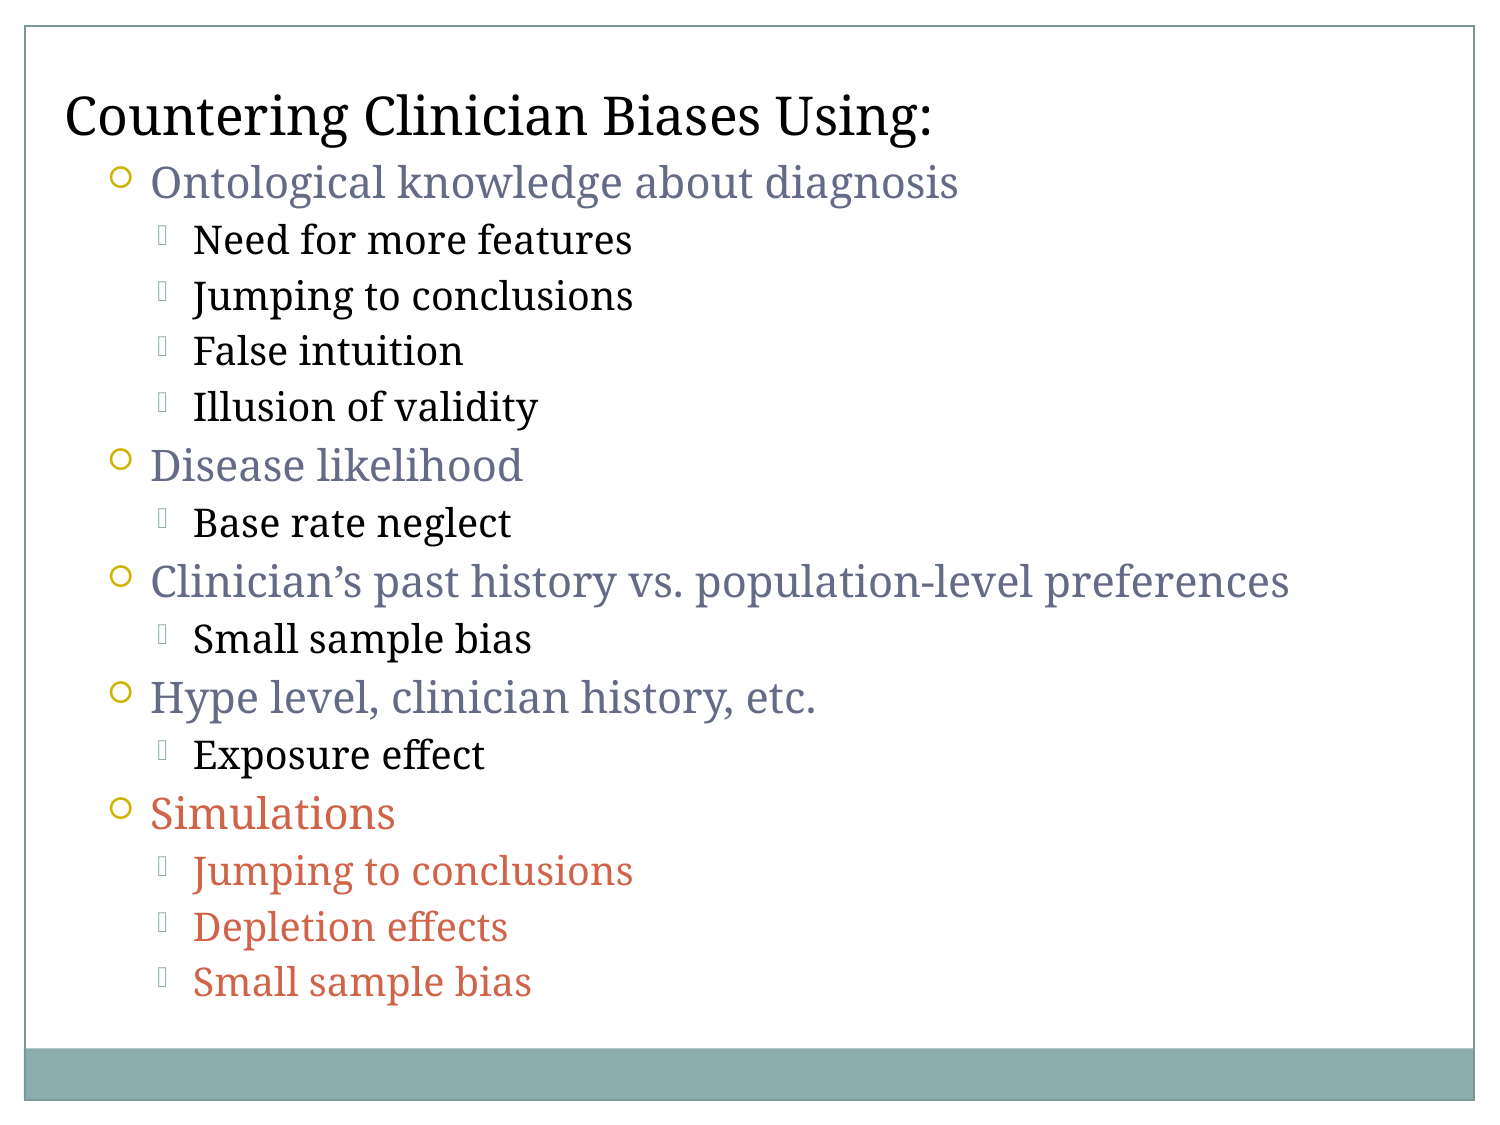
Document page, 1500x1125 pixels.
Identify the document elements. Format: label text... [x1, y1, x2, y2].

list Countering Clinician Biases Using: Ontological knowledge about diagnosis Need for more features Jumping to conclusions False intuition Illusion of validity Disease likelihood Base rate neglect Clinician’s past history vs. population-level preferences Small sample bias Hype level, clinician history, etc. Exposure effect Simulations Jumping to conclusions Depletion effects Small sample bias [50, 75, 1446, 1013]
